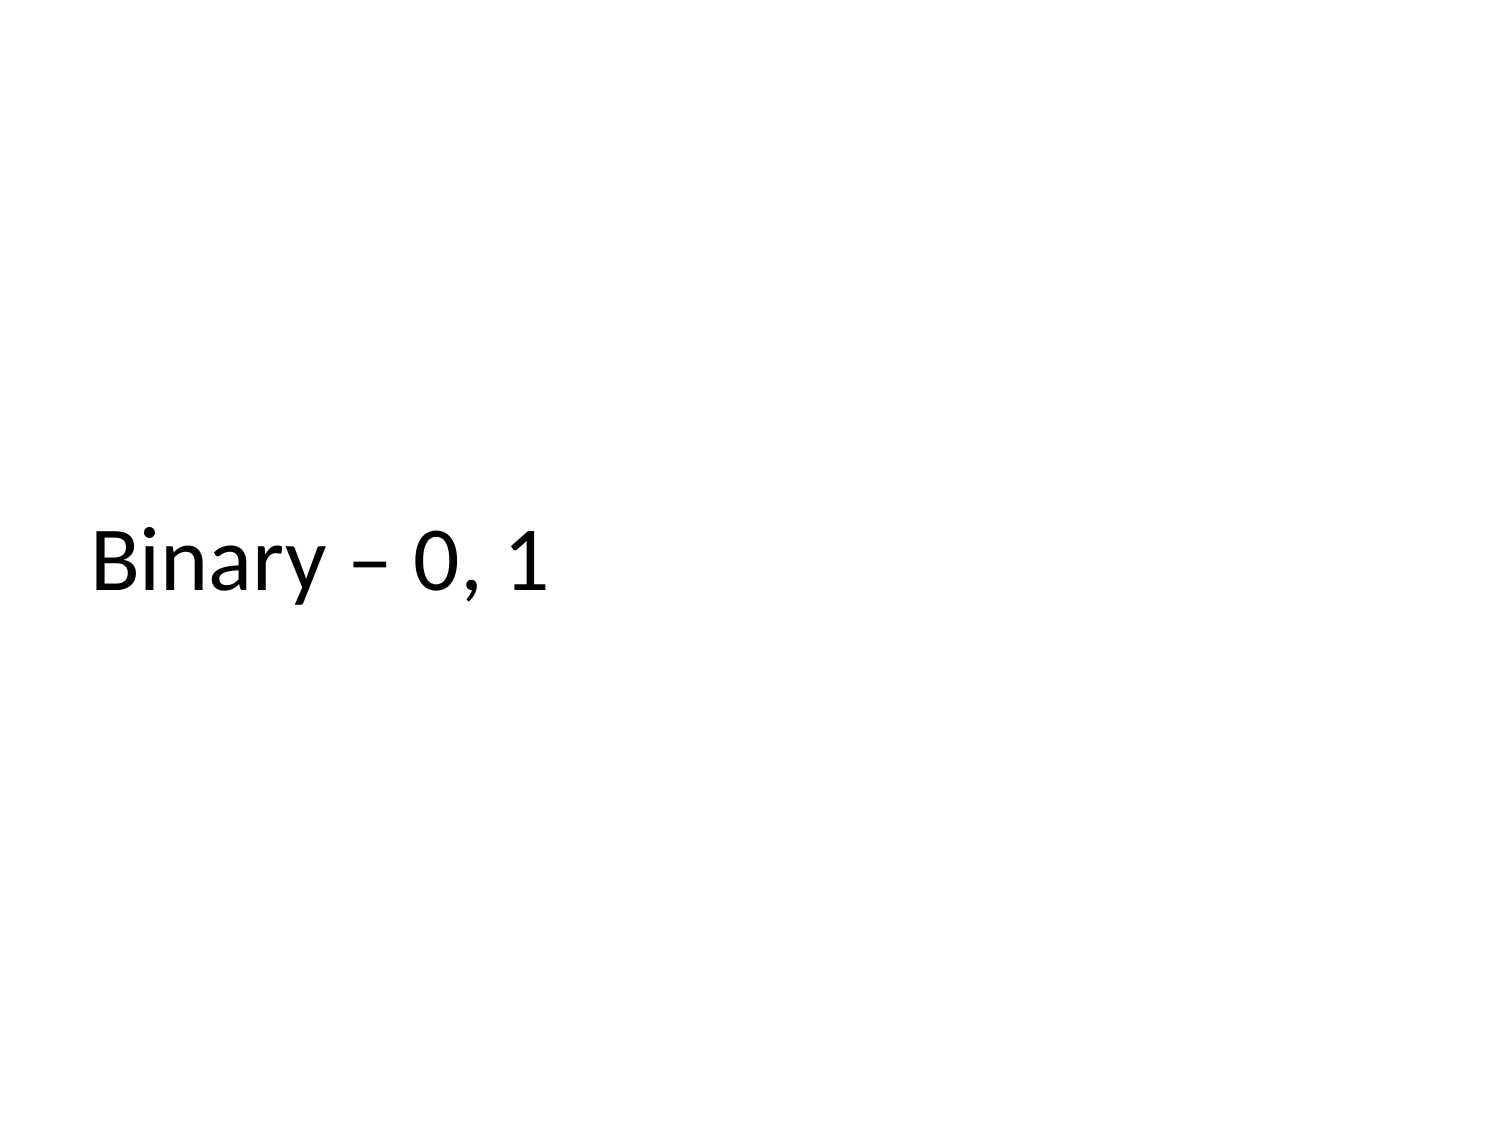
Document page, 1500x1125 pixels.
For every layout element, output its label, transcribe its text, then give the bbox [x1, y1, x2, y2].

title Binary – 0, 1 [75, 459, 1425, 648]
